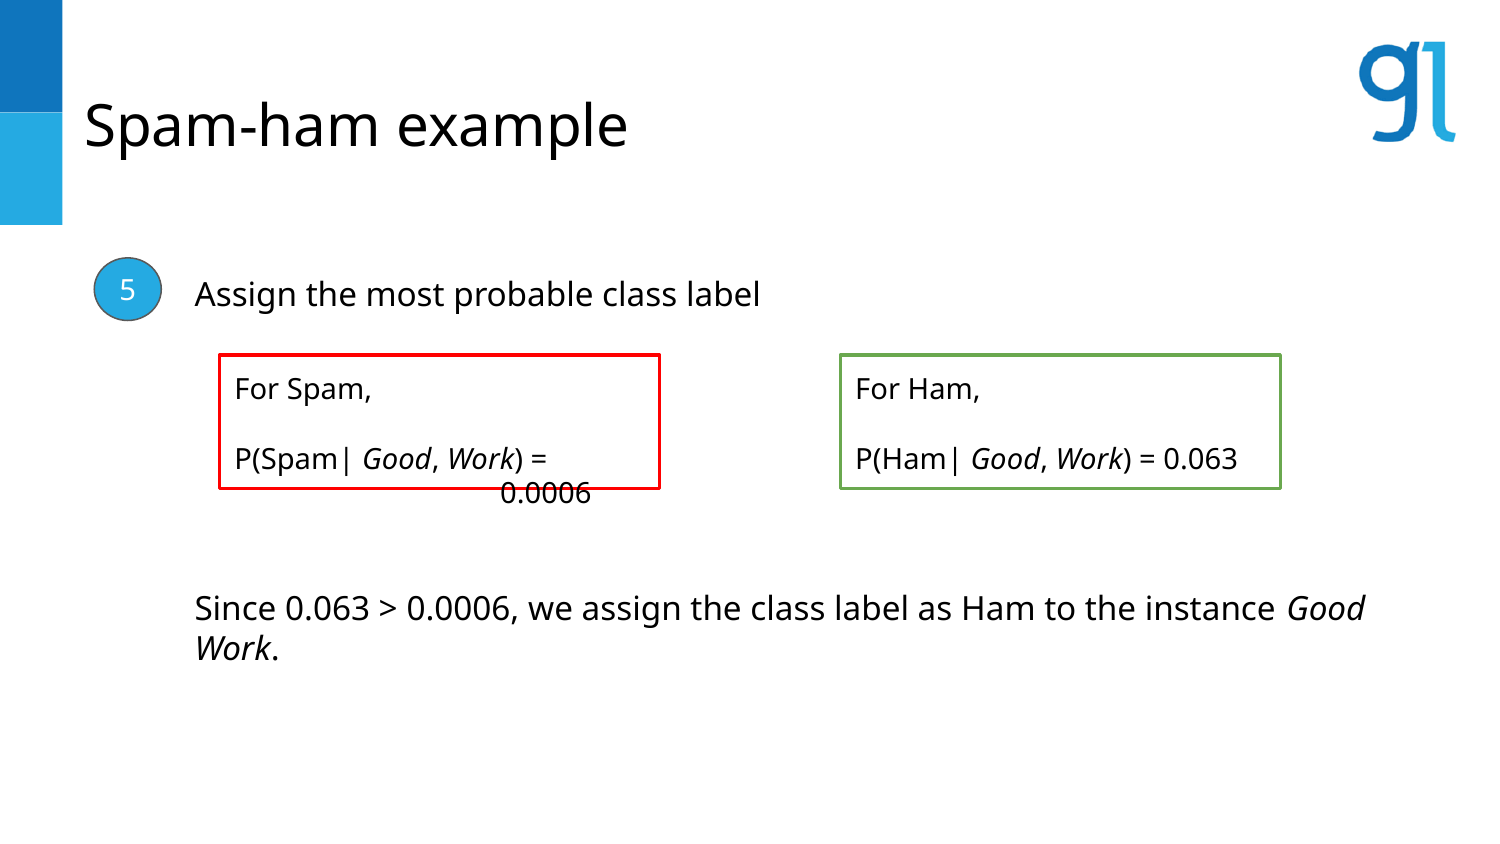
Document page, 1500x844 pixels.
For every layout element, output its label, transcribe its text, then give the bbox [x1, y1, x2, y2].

text_box For Spam, P(Spam| Good, Work) = 0.0006 [219, 354, 660, 489]
title Spam-ham example [69, 72, 1175, 167]
text_box For Ham, P(Ham| Good, Work) = 0.063 [840, 354, 1281, 489]
text_box Assign the most probable class label [179, 257, 1447, 332]
text_box Since 0.063 > 0.0006, we assign the class label as Ham to the instance Good Work. [179, 571, 1466, 657]
text_box 5 [94, 257, 162, 321]
picture [1331, 17, 1482, 167]
